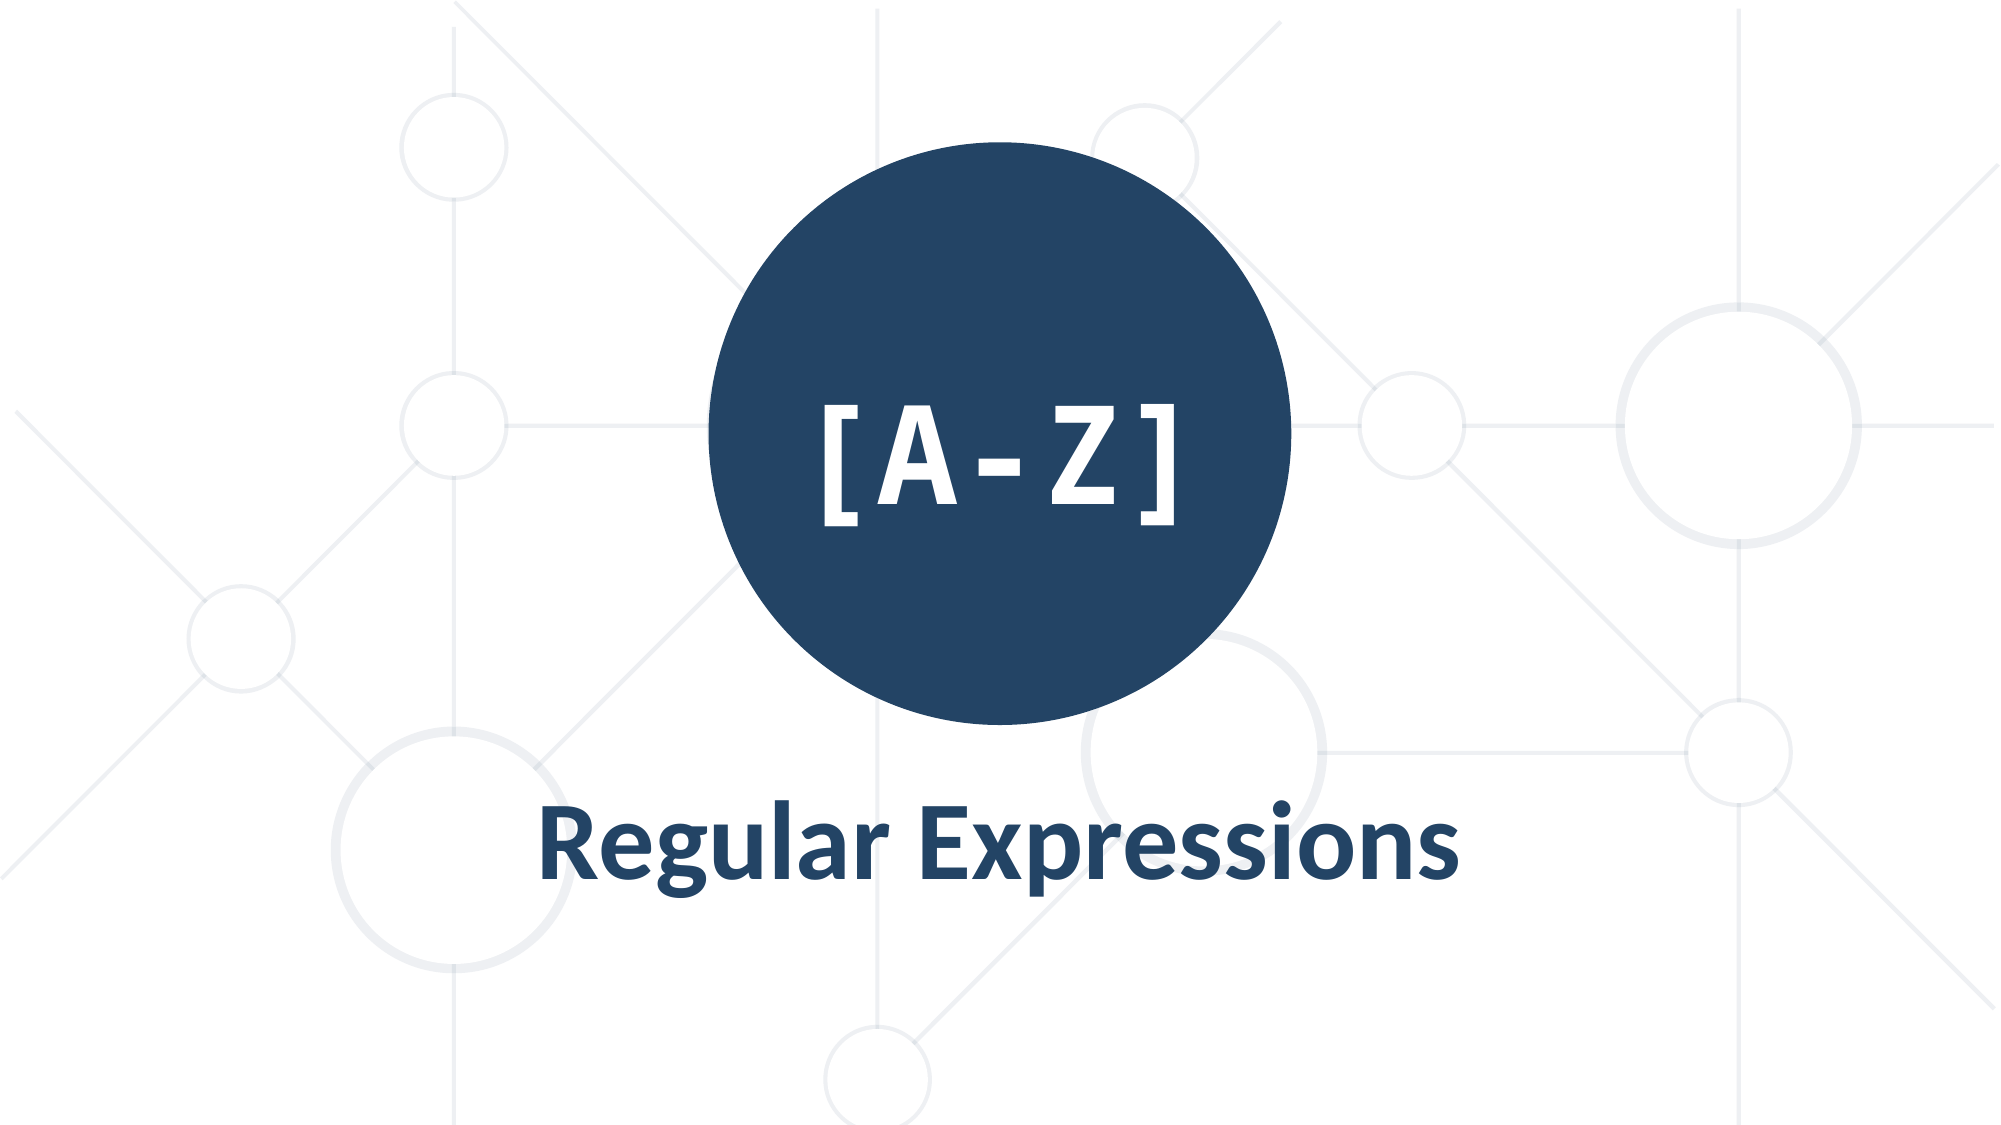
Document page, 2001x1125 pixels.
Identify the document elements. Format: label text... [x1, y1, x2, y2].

text_box [A-Z] [750, 282, 1250, 608]
title Regular Expressions [100, 771, 1900, 898]
